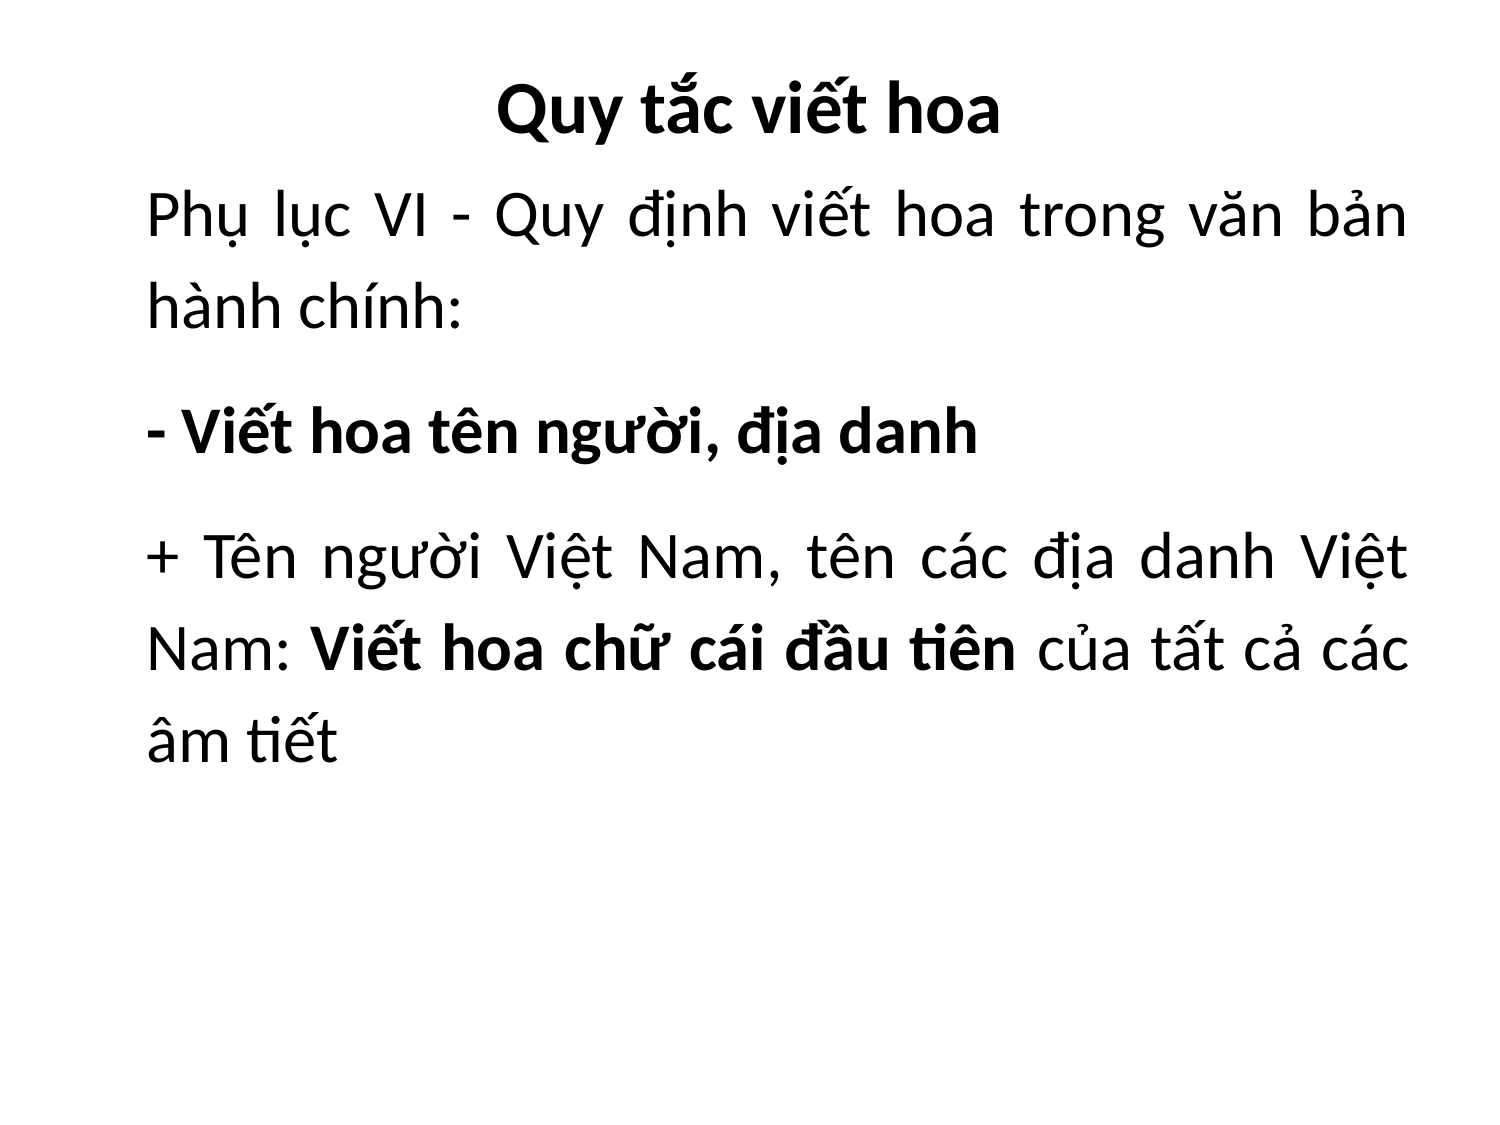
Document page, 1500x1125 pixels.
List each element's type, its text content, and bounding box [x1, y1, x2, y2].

list Phụ lục VI - Quy định viết hoa trong văn bản hành chính: - Viết hoa tên người, địa danh + Tên người Việt Nam, tên các địa danh Việt Nam: Viết hoa chữ cái đầu tiên của tất cả các âm tiết [75, 149, 1425, 1088]
title Quy tắc viết hoa [75, 45, 1425, 149]
